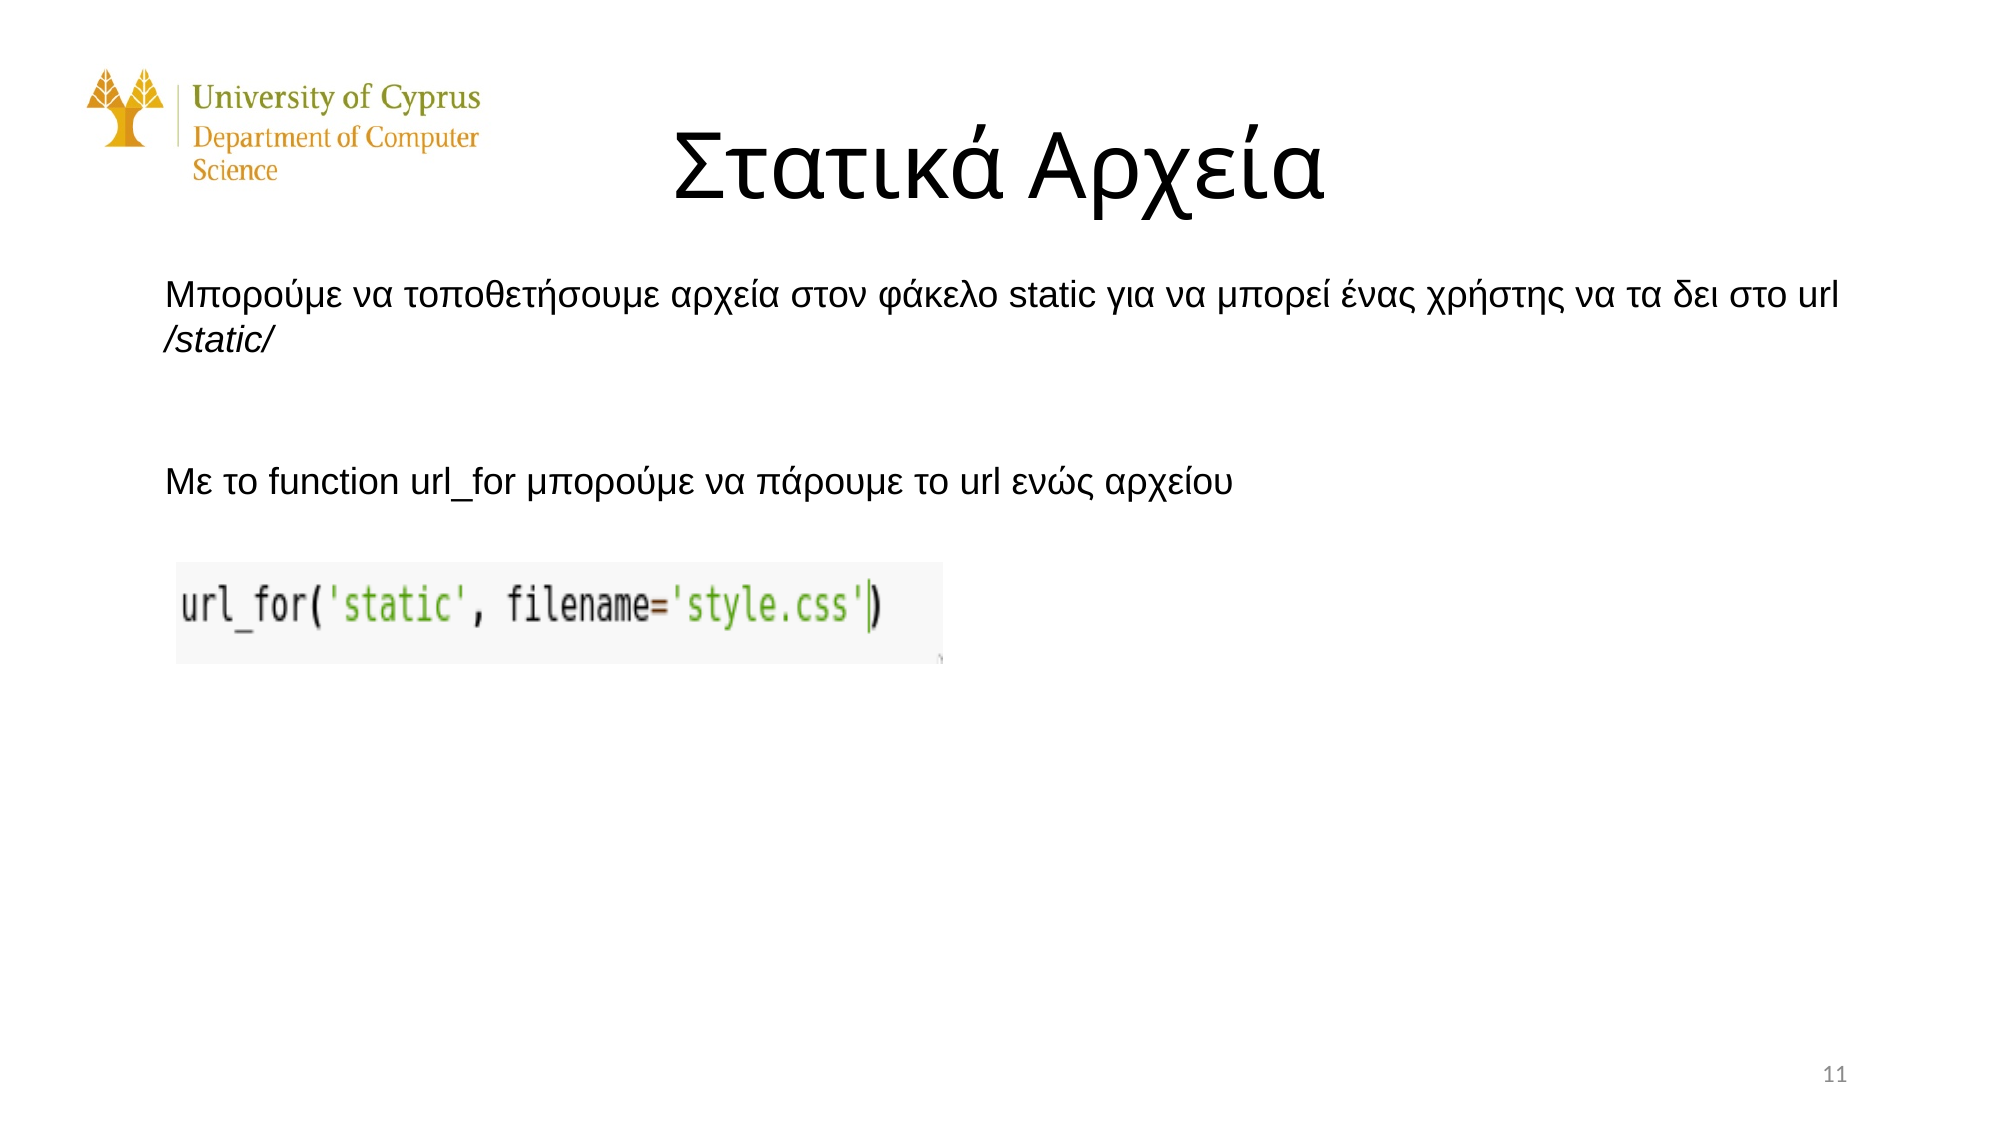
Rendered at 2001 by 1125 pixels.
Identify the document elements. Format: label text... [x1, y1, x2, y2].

title Στατικά Αρχεία [137, 59, 1863, 278]
picture [66, 48, 507, 219]
text_box Με το function url_for μπορούμε να πάρουμε το url ενώς αρχείου [149, 449, 1875, 507]
picture [176, 562, 943, 664]
slide_number 11 [1412, 1042, 1863, 1103]
text_box Μπορούμε να τοποθετήσουμε αρχεία στον φάκελο static για να μπορεί ένας χρήστης να τα δει στο url /static/ [150, 262, 1913, 362]
